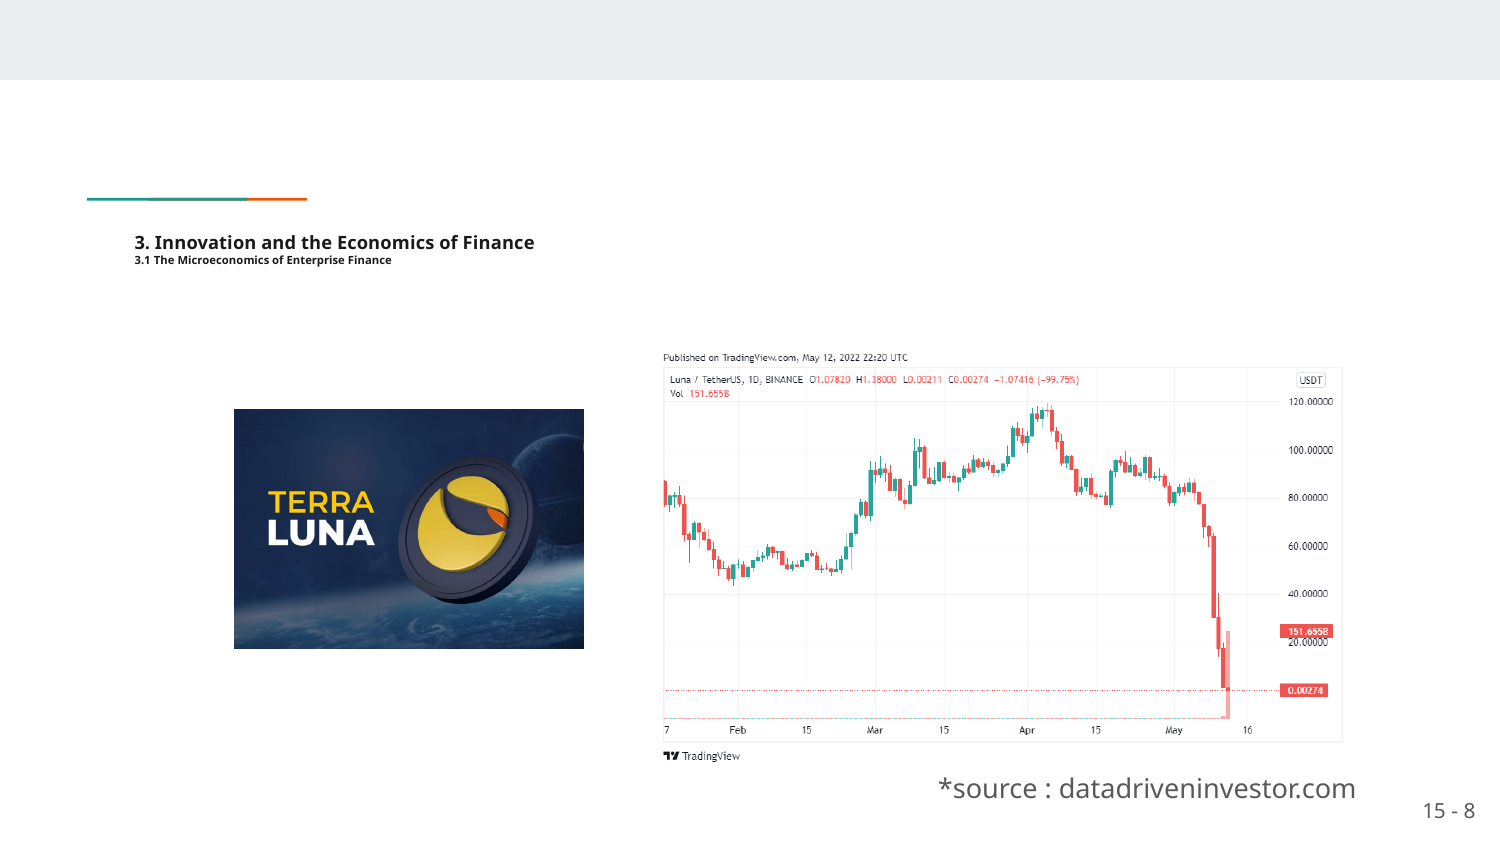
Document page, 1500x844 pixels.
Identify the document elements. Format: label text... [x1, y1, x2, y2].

list *source : datadriveninvestor.com [898, 751, 1500, 844]
picture [655, 345, 1351, 770]
title 3. Innovation and the Economics of Finance 3.1 The Microeconomics of Enterprise Finance [119, 216, 1381, 305]
slide_number 15 - 8 [1400, 779, 1491, 844]
picture [234, 409, 584, 650]
